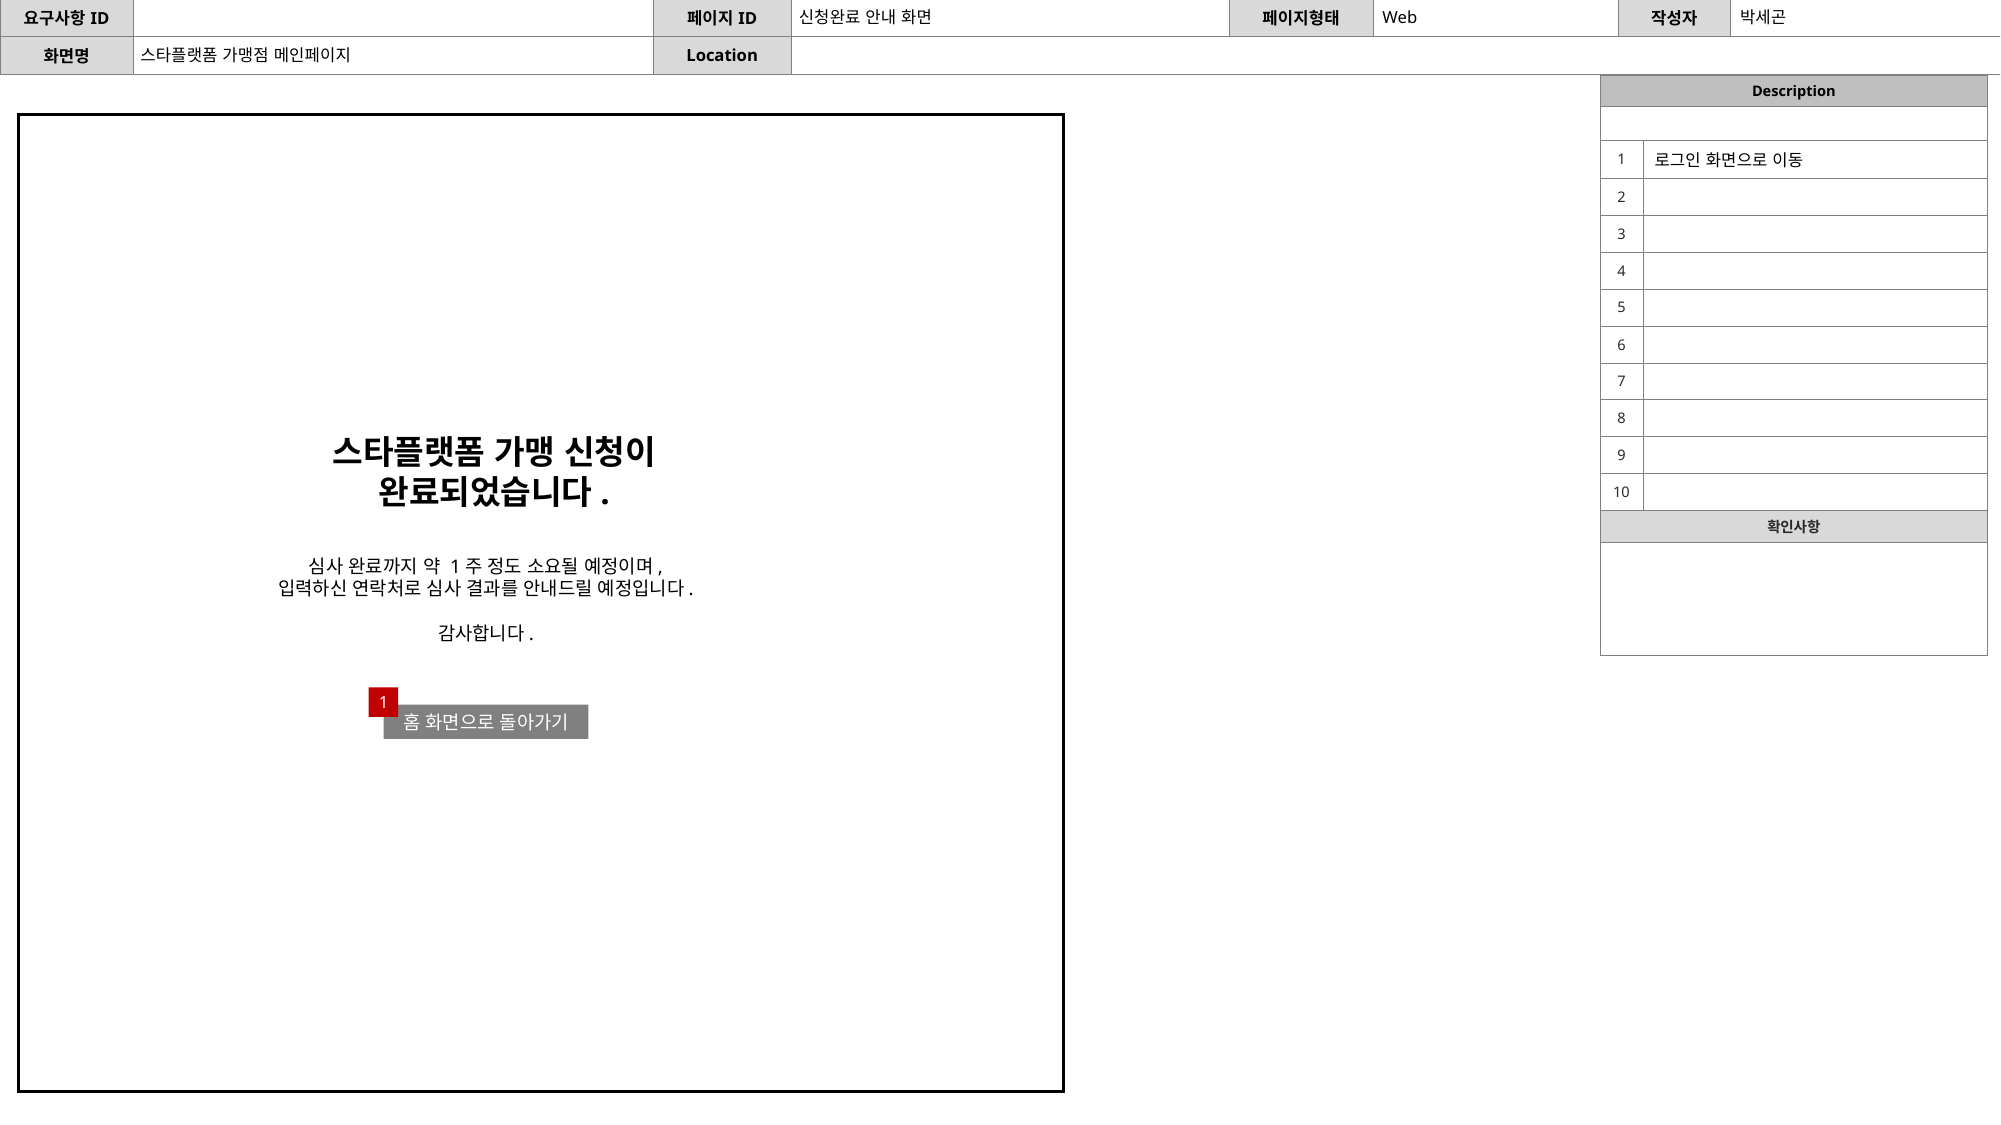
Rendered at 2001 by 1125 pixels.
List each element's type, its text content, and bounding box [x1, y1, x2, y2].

table_cell 7 [1601, 364, 1643, 399]
list Web [1376, 0, 1622, 36]
table_cell [1644, 253, 1987, 289]
table_cell [1644, 400, 1987, 436]
table_cell 3 [1601, 216, 1643, 252]
table_cell 확인사항 [1601, 511, 1987, 542]
table_cell 2 [1601, 179, 1643, 215]
table_cell 8 [1601, 400, 1643, 436]
table_cell [1601, 107, 1987, 140]
table_cell [1644, 437, 1987, 473]
table_header Description [1601, 76, 1987, 106]
table_cell [1644, 216, 1987, 252]
table_cell [1644, 179, 1987, 215]
table_cell [1644, 327, 1987, 363]
table_cell 5 [1601, 290, 1643, 326]
table_cell 10 [1601, 474, 1643, 510]
table_cell [1601, 543, 1987, 655]
list 신청완료 안내 화면 [792, 0, 1231, 36]
table_cell 6 [1601, 327, 1643, 363]
table_cell [1644, 474, 1987, 510]
table_cell [1644, 364, 1987, 399]
text_box [18, 114, 1064, 1092]
table_cell 4 [1601, 253, 1643, 289]
table_cell 로그인 화면으로 이동 [1644, 141, 1987, 178]
list 스타플랫폼 가맹점 메인페이지 [134, 38, 648, 75]
table_cell [1644, 290, 1987, 326]
table_cell 9 [1601, 437, 1643, 473]
list 박세곤 [1734, 0, 2000, 36]
table_cell 1 [1601, 141, 1643, 178]
